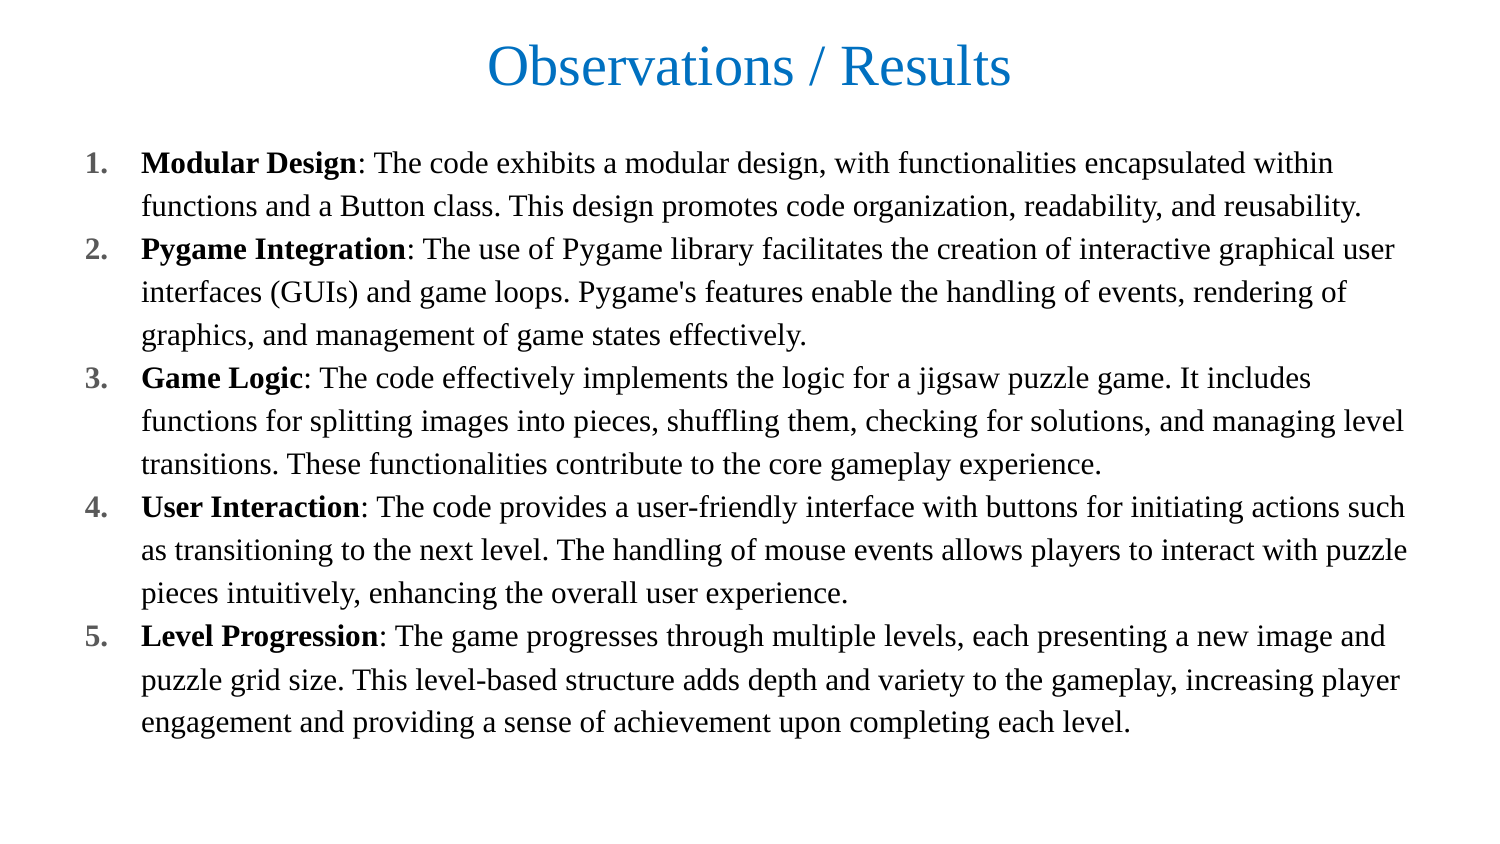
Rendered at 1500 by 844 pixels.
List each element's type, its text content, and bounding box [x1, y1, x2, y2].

title Observations / Results [51, 12, 1449, 107]
list Modular Design: The code exhibits a modular design, with functionalities encapsulated within functions and a Button class. This design promotes code organization, readability, and reusability. Pygame Integration: The use of Pygame library facilitates the creation of interactive graphical user interfaces (GUIs) and game loops. Pygame's features enable the handling of events, rendering of graphics, and management of game states effectively. Game Logic: The code effectively implements the logic for a jigsaw puzzle game. It includes functions for splitting images into pieces, shuffling them, checking for solutions, and managing level transitions. These functionalities contribute to the core gameplay experience. User Interaction: The code provides a user-friendly interface with buttons for initiating actions such as transitioning to the next level. The handling of mouse events allows players to interact with puzzle pieces intuitively, enhancing the overall user experience. Level Progression: The game progresses through multiple levels, each presenting a new image and puzzle grid size. This level-based structure adds depth and variety to the gameplay, increasing player engagement and providing a sense of achievement upon completing each level. [51, 121, 1449, 723]
